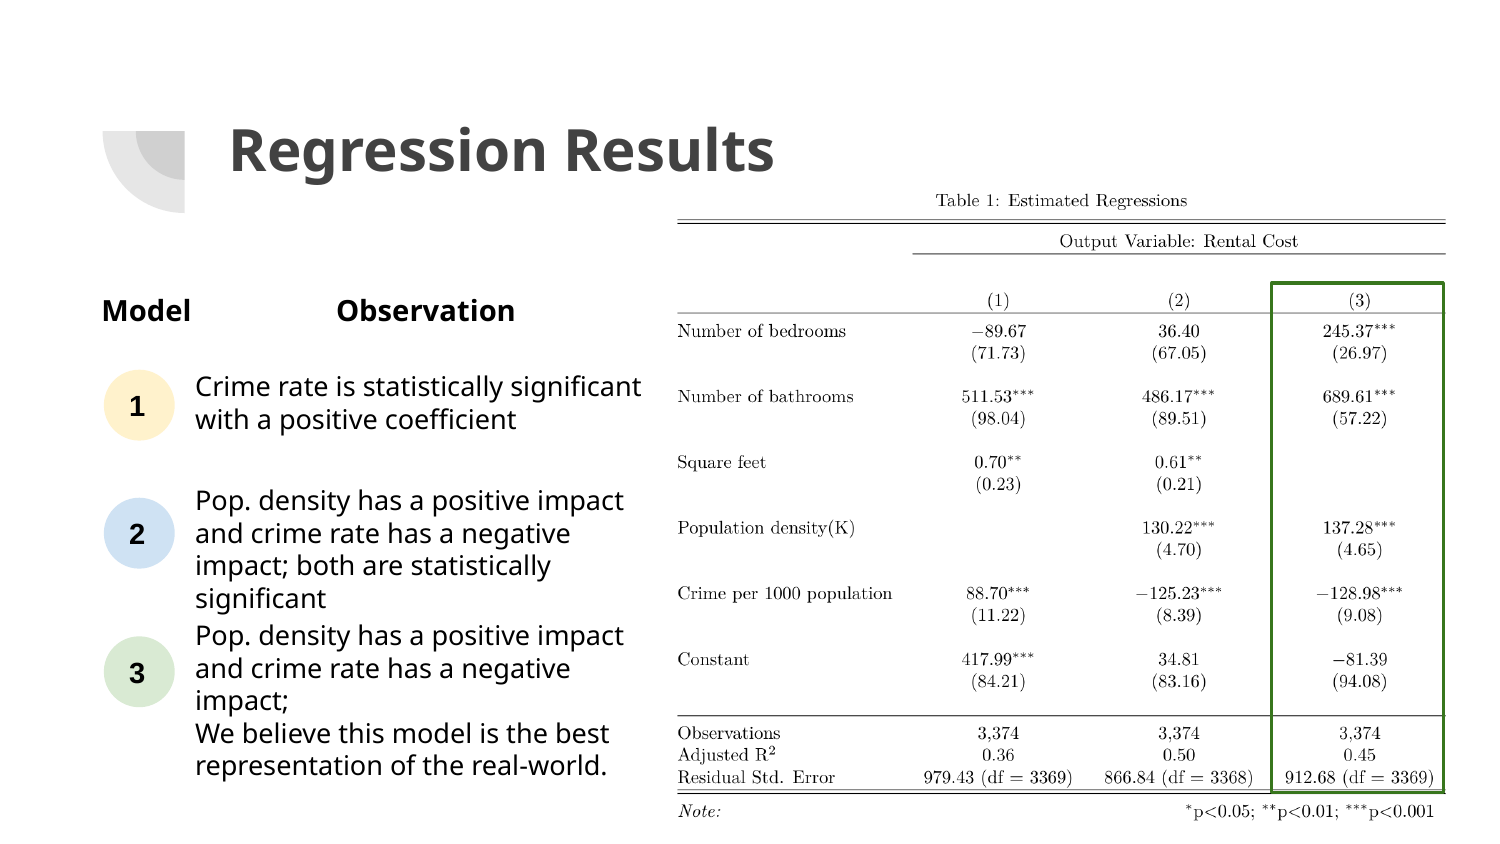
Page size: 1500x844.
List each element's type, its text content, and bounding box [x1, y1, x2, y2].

text_box 2 [103, 497, 175, 569]
text_box 1 [103, 369, 175, 441]
text_box Model [86, 277, 208, 342]
text_box 3 [103, 636, 175, 708]
picture [644, 166, 1475, 844]
text_box Pop. density has a positive impact and crime rate has a negative impact; We believe this model is the best representation of the real-world. [180, 603, 639, 797]
text_box Observation [304, 277, 548, 342]
title Regression Results [213, 98, 1368, 263]
text_box Crime rate is statistically significant with a positive coefficient [180, 354, 639, 450]
text_box Pop. density has a positive impact and crime rate has a negative impact; both are statistically significant [180, 468, 639, 603]
